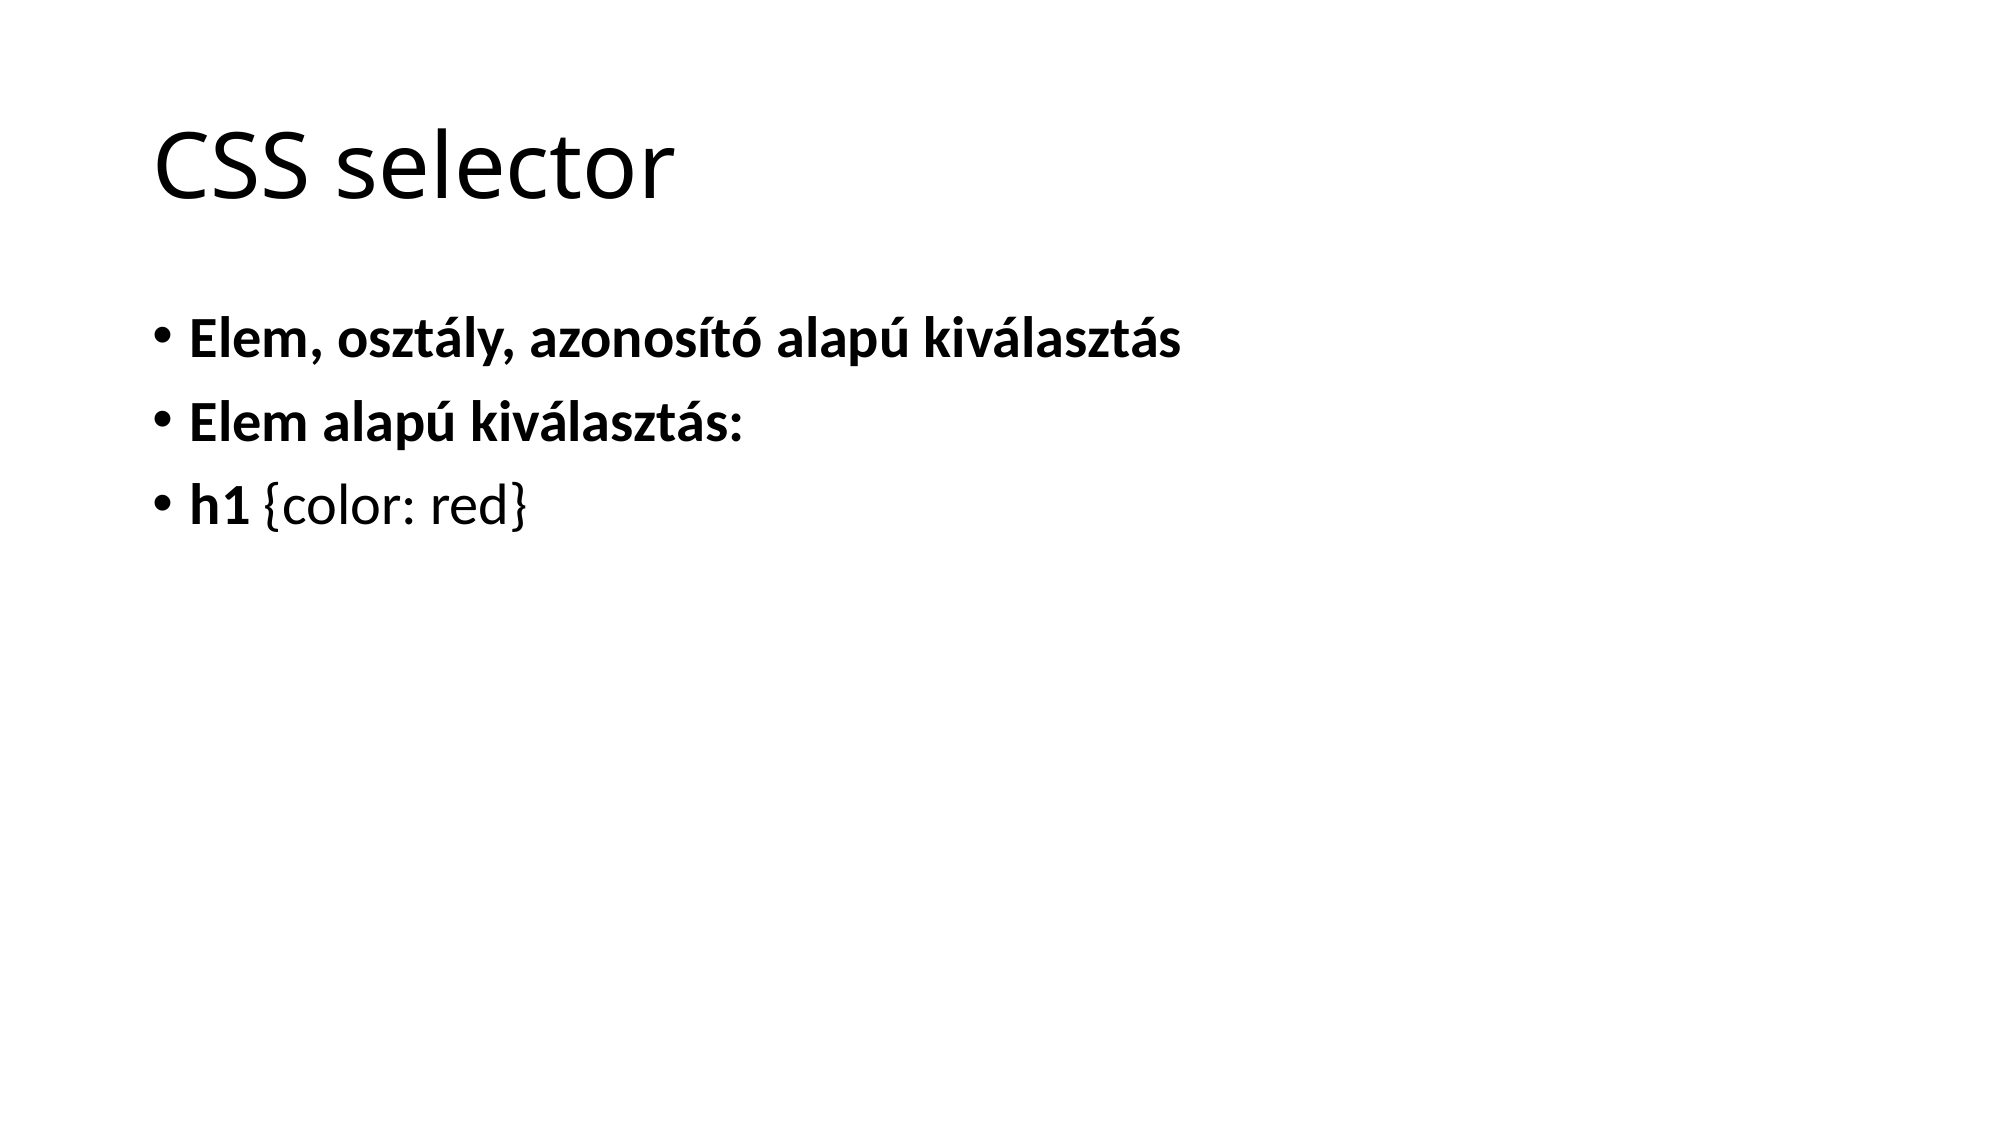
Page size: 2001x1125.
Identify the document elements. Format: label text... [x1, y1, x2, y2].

list Elem, osztály, azonosító alapú kiválasztás Elem alapú kiválasztás: h1 {color: red} [137, 299, 1863, 1014]
title CSS selector [137, 59, 1863, 278]
